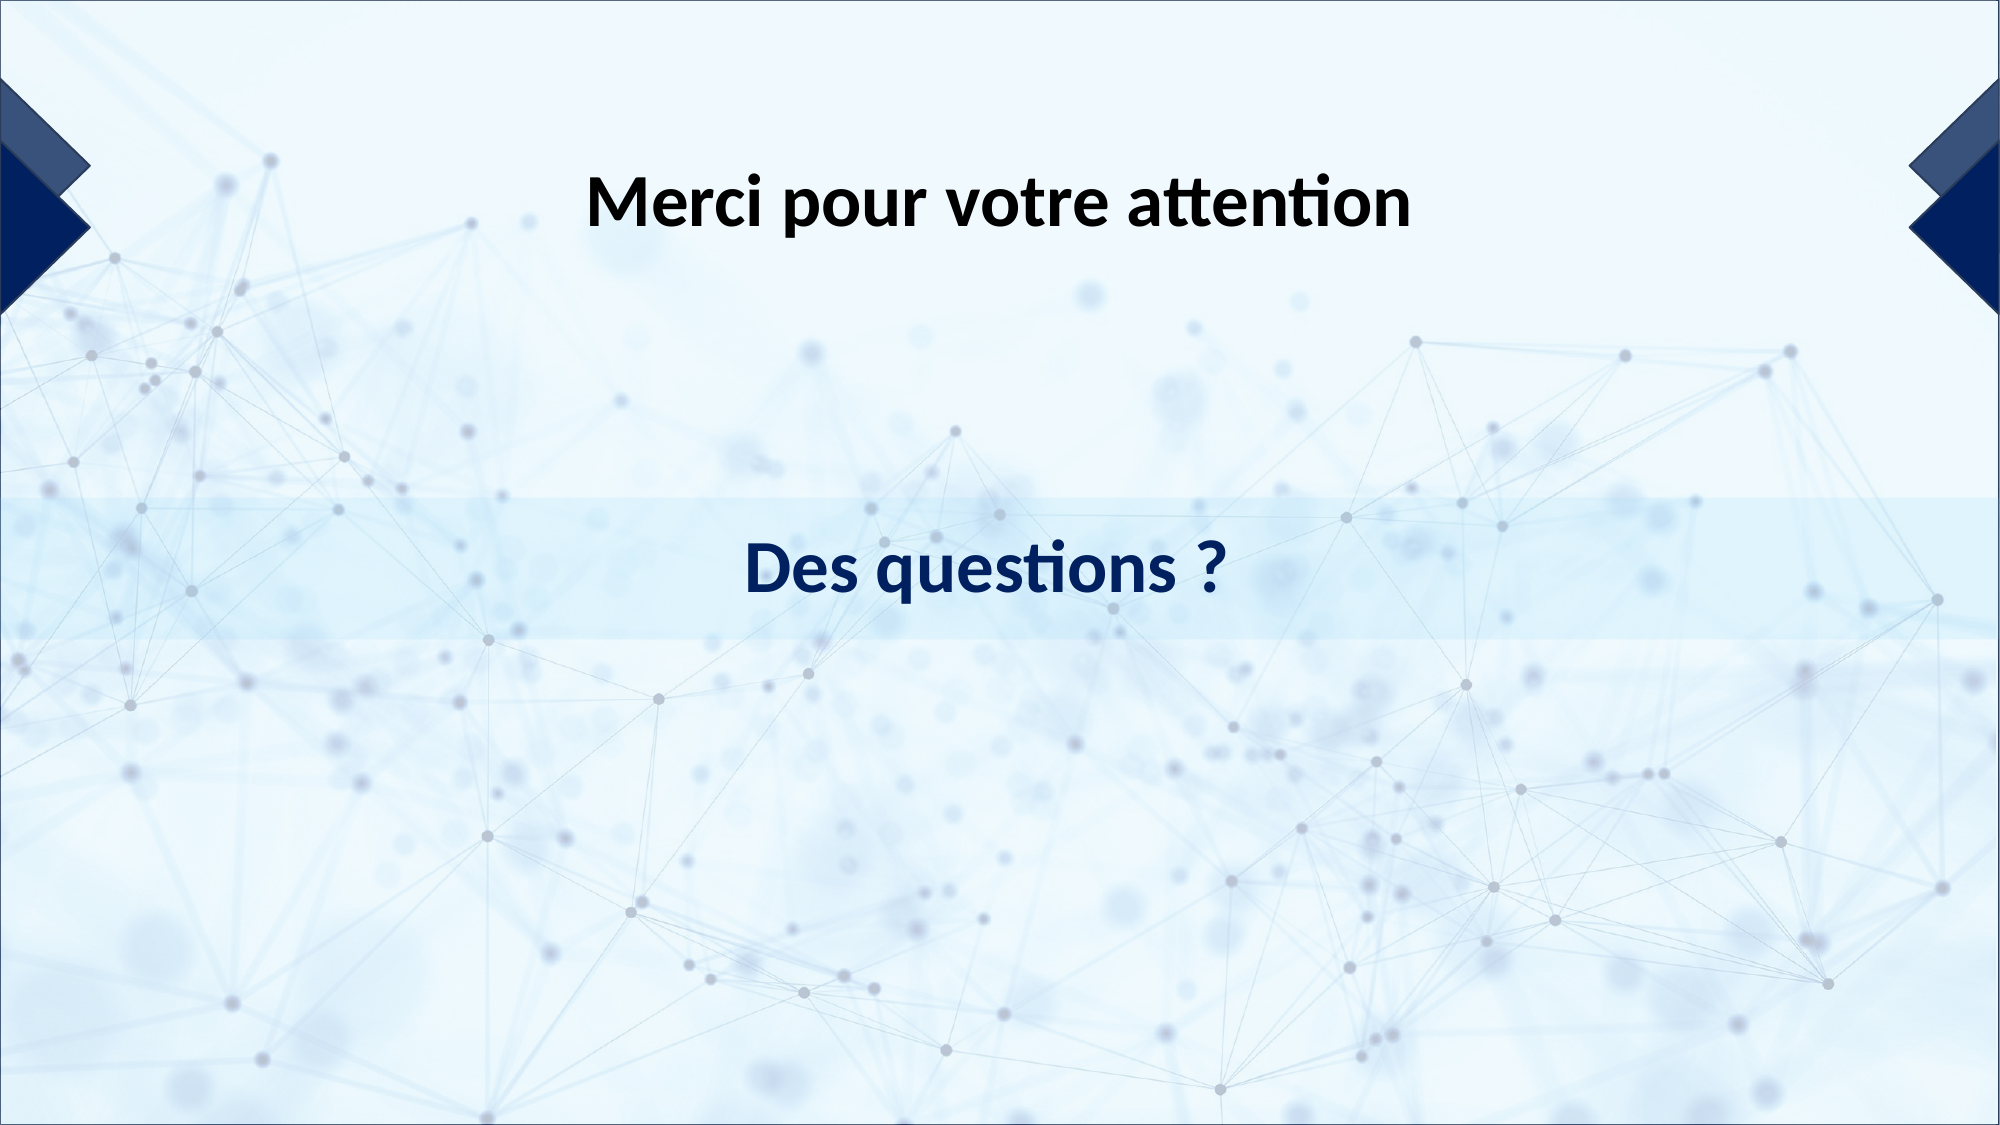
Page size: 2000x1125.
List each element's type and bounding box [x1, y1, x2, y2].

text_box [1996, 0, 2000, 78]
text_box [1996, 640, 2000, 1125]
picture [0, 0, 1996, 1125]
text_box [1996, 315, 2000, 497]
text_box [1996, 497, 2000, 640]
text_box [0, 78, 90, 315]
text_box [1909, 78, 2000, 315]
